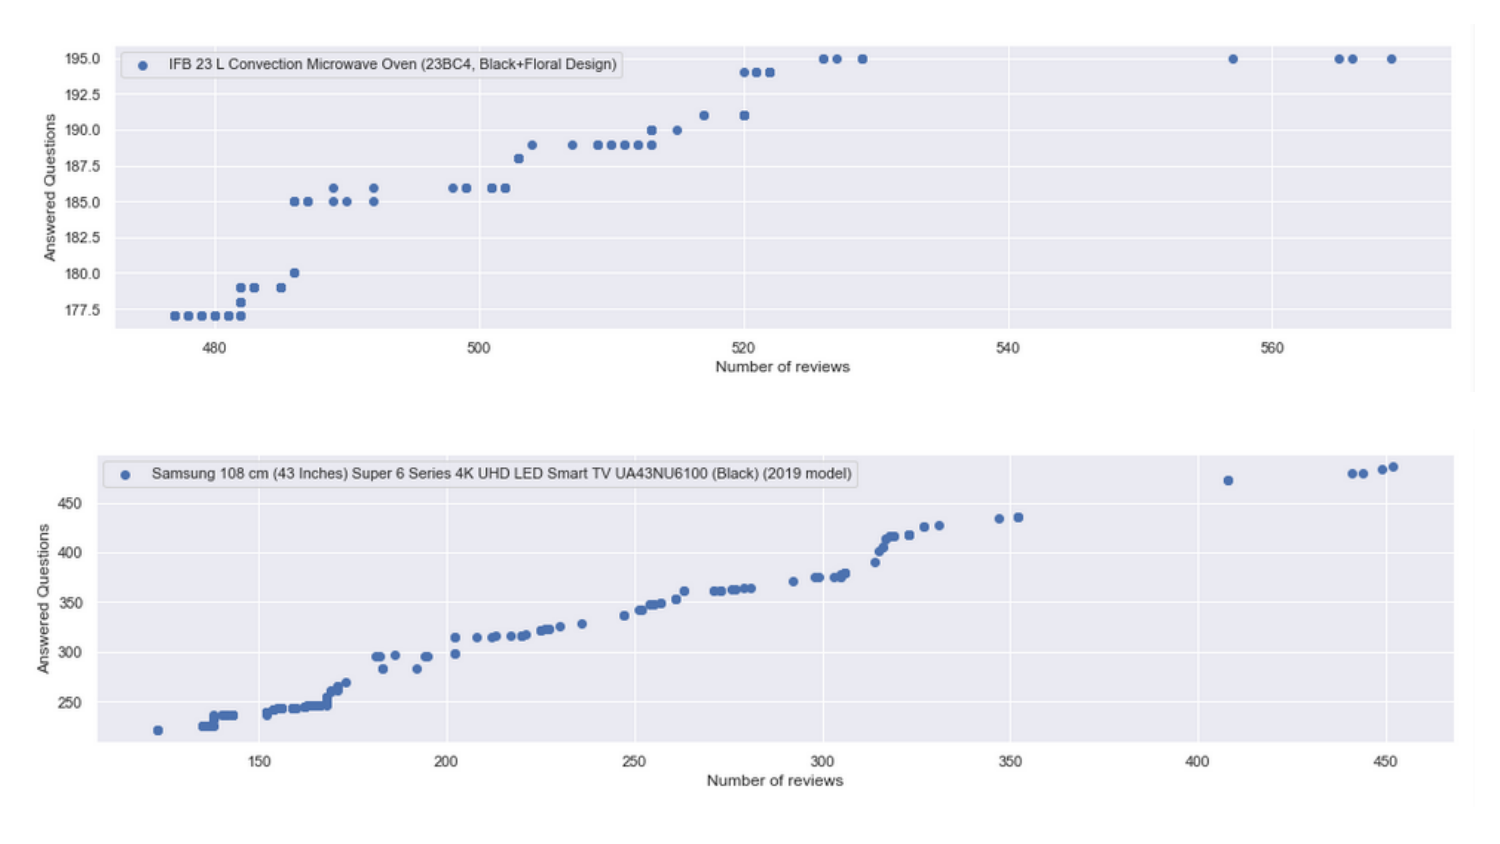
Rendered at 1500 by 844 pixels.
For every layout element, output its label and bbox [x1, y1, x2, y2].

picture [24, 24, 1476, 392]
picture [24, 429, 1476, 807]
